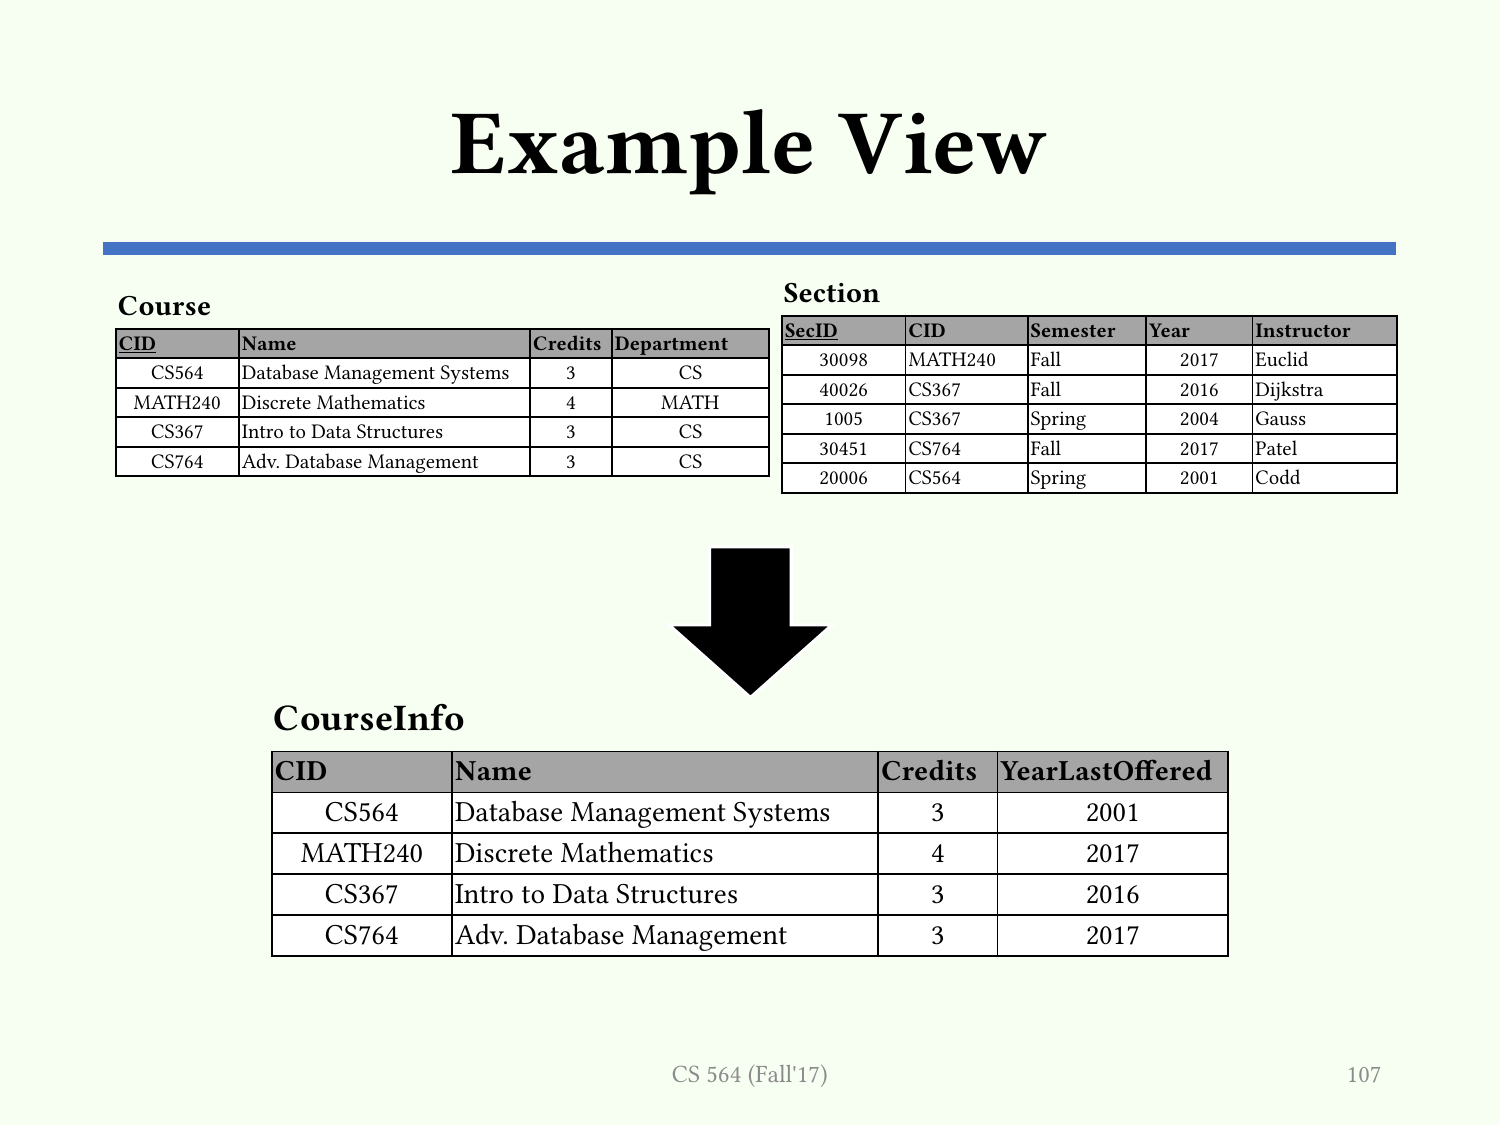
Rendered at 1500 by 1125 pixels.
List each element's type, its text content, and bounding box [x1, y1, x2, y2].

table_cell 2016 [1147, 376, 1252, 403]
table_cell CS764 [117, 448, 238, 475]
table_cell 3 [879, 793, 997, 832]
table_cell 20006 [783, 464, 905, 492]
table_cell 30098 [783, 346, 905, 374]
table_cell CS367 [906, 376, 1027, 403]
table_cell CS564 [906, 464, 1027, 492]
table_header CID [906, 317, 1027, 344]
table_cell 2017 [1147, 346, 1252, 374]
table_header Credits [531, 330, 611, 357]
table_cell Database Management Systems [240, 359, 529, 387]
table_cell Gauss [1253, 405, 1396, 433]
footer CS 564 (Fall'17) [496, 1042, 1004, 1103]
table_cell Intro to Data Structures [240, 418, 529, 446]
table_cell CS764 [273, 916, 451, 955]
table_header YearLastOffered [998, 752, 1227, 792]
table_cell Spring [1029, 464, 1145, 492]
table_cell CS564 [273, 793, 451, 832]
table_cell Euclid [1253, 346, 1396, 374]
table_cell 1005 [783, 405, 905, 433]
text_box CourseInfo [258, 686, 481, 746]
table_cell 2017 [998, 916, 1227, 955]
table_header Credits [879, 752, 997, 792]
title Example View [103, 35, 1397, 253]
slide_number 107 [1059, 1042, 1397, 1103]
table_cell MATH240 [906, 346, 1027, 374]
table_cell Fall [1029, 435, 1145, 462]
table_cell 3 [531, 359, 611, 387]
table_cell Patel [1253, 435, 1396, 462]
table_cell 3 [531, 418, 611, 446]
table_cell Dijkstra [1253, 376, 1396, 403]
table_header Semester [1029, 317, 1145, 344]
table_header SecID [783, 317, 905, 344]
table_cell Spring [1029, 405, 1145, 433]
table_cell 3 [879, 916, 997, 955]
text_box Section [768, 266, 896, 316]
table_cell Fall [1029, 376, 1145, 403]
table_header Instructor [1253, 317, 1396, 344]
table_cell CS564 [117, 359, 238, 387]
table_cell CS [613, 359, 768, 387]
table_cell Intro to Data Structures [453, 875, 877, 914]
table_cell 2001 [998, 793, 1227, 832]
table_cell Adv. Database Management [240, 448, 529, 475]
table_cell Discrete Mathematics [240, 389, 529, 416]
table_cell 2016 [998, 875, 1227, 914]
table_header Name [453, 752, 877, 792]
table_cell Discrete Mathematics [453, 834, 877, 873]
table_cell MATH240 [273, 834, 451, 873]
table_cell CS367 [273, 875, 451, 914]
table_cell Fall [1029, 346, 1145, 374]
table_cell Codd [1253, 464, 1396, 492]
table_cell 2017 [998, 834, 1227, 873]
table_cell Adv. Database Management [453, 916, 877, 955]
table_cell 4 [879, 834, 997, 873]
table_cell 4 [531, 389, 611, 416]
table_cell 2001 [1147, 464, 1252, 492]
table_header CID [117, 330, 238, 357]
table_cell 2004 [1147, 405, 1252, 433]
table_cell 3 [879, 875, 997, 914]
table_header Year [1147, 317, 1252, 344]
table_cell 2017 [1147, 435, 1252, 462]
table_cell 40026 [783, 376, 905, 403]
table_header CID [273, 752, 451, 792]
table_cell MATH [613, 389, 768, 416]
text_box Course [103, 279, 227, 329]
table_cell MATH240 [117, 389, 238, 416]
table_cell CS764 [906, 435, 1027, 462]
table_cell CS367 [117, 418, 238, 446]
text_box [664, 545, 837, 700]
table_cell 3 [531, 448, 611, 475]
table_cell Database Management Systems [453, 793, 877, 832]
table_cell 30451 [783, 435, 905, 462]
table_header Name [240, 330, 529, 357]
table_cell CS [613, 448, 768, 475]
table_header Department [613, 330, 768, 357]
table_cell CS367 [906, 405, 1027, 433]
table_cell CS [613, 418, 768, 446]
